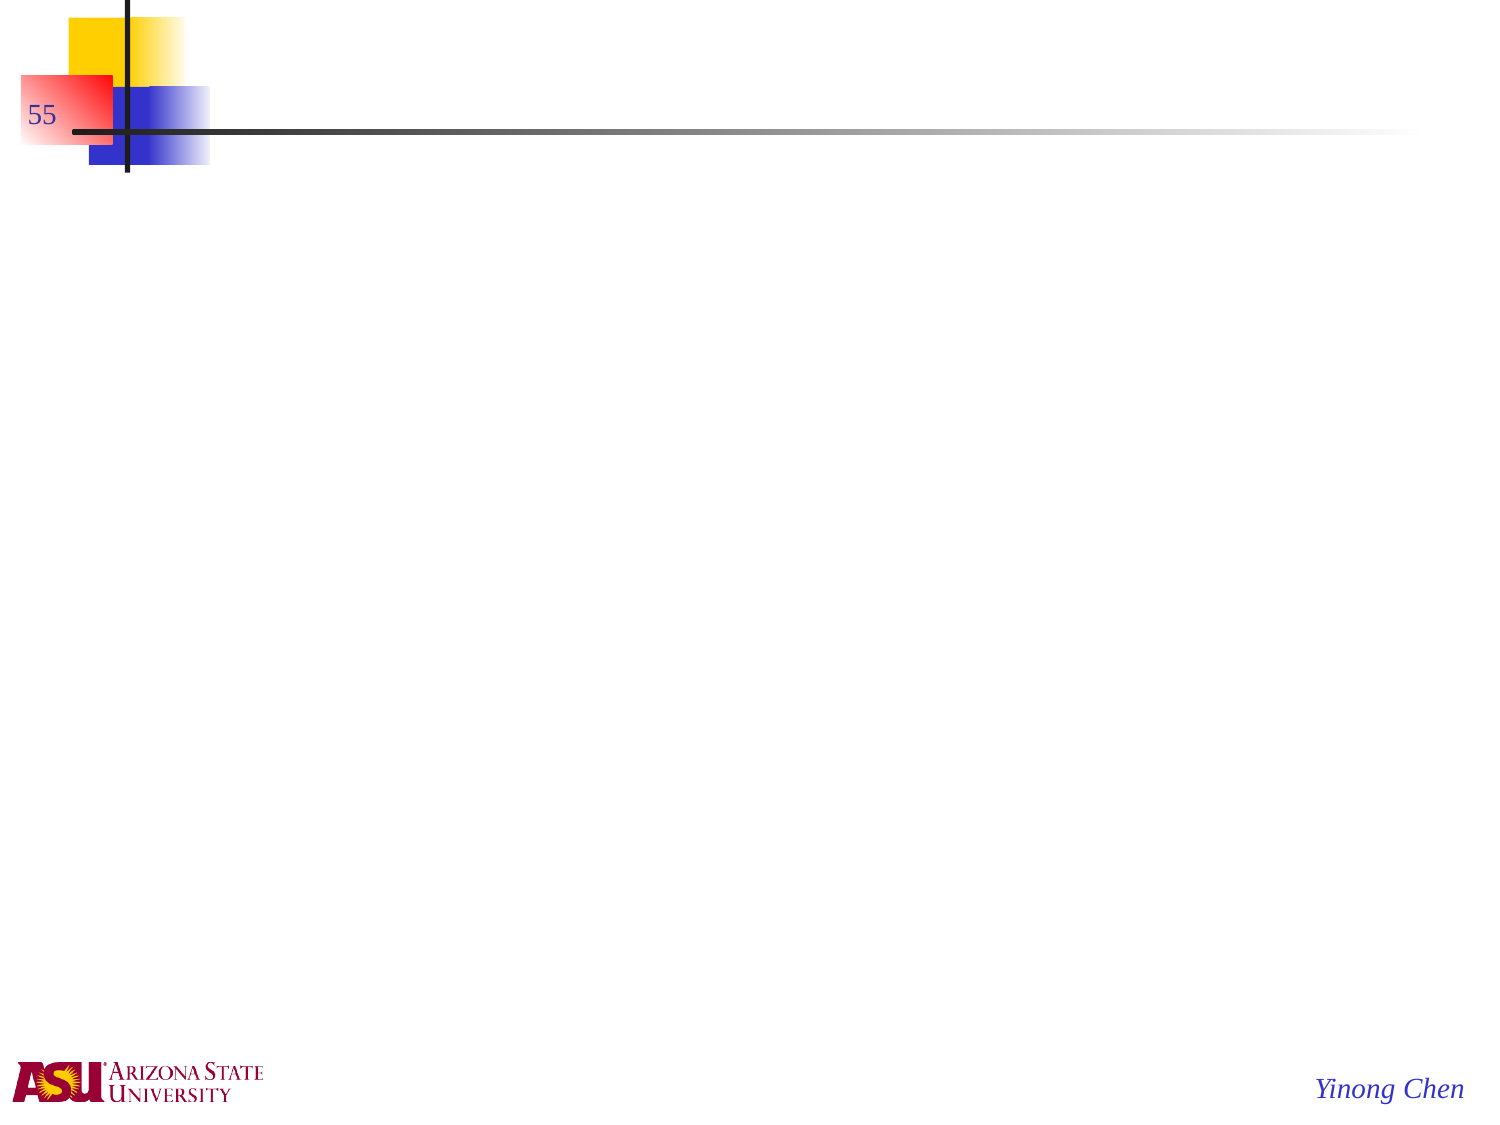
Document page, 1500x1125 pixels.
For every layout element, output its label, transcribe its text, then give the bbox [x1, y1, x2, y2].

slide_number 55 [12, 62, 141, 138]
picture [12, 1062, 263, 1102]
